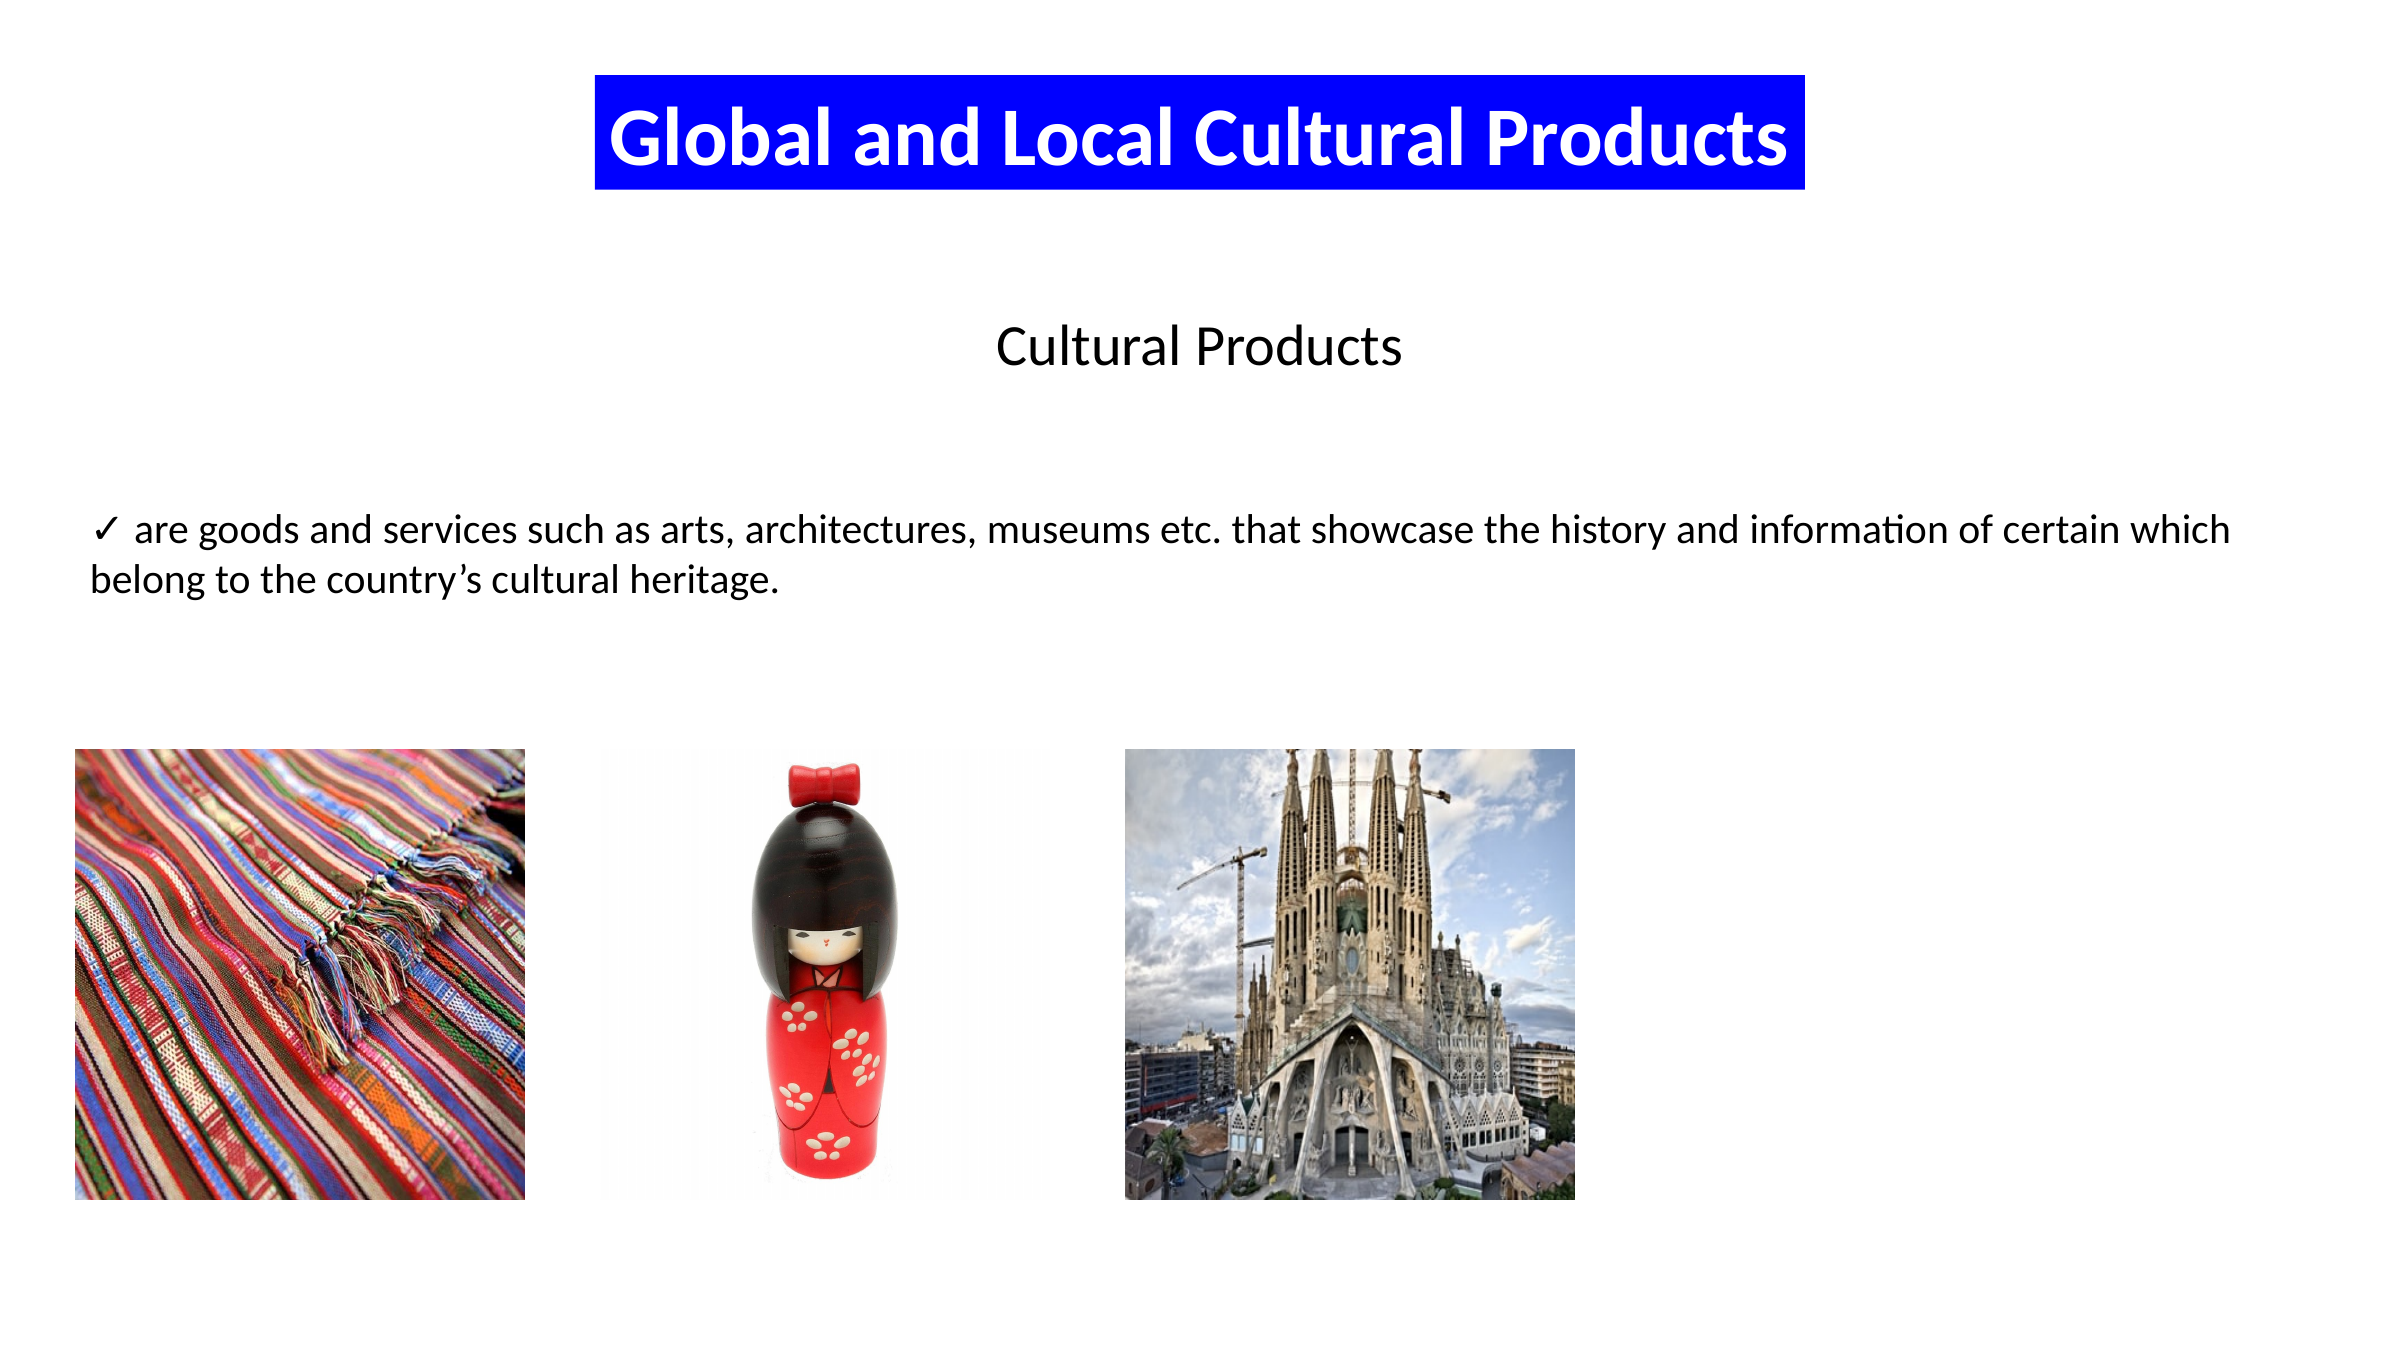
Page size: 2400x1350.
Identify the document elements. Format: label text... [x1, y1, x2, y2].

text_box Global and Local Cultural Products [594, 75, 1805, 190]
picture [599, 749, 1051, 1201]
text_box Cultural Products [981, 300, 1418, 385]
text_box ✓ are goods and services such as arts, architectures, museums etc. that showcase the history and information of certain which belong to the country’s cultural heritage. [74, 449, 2325, 610]
picture [74, 749, 526, 1201]
picture [1124, 749, 1576, 1201]
